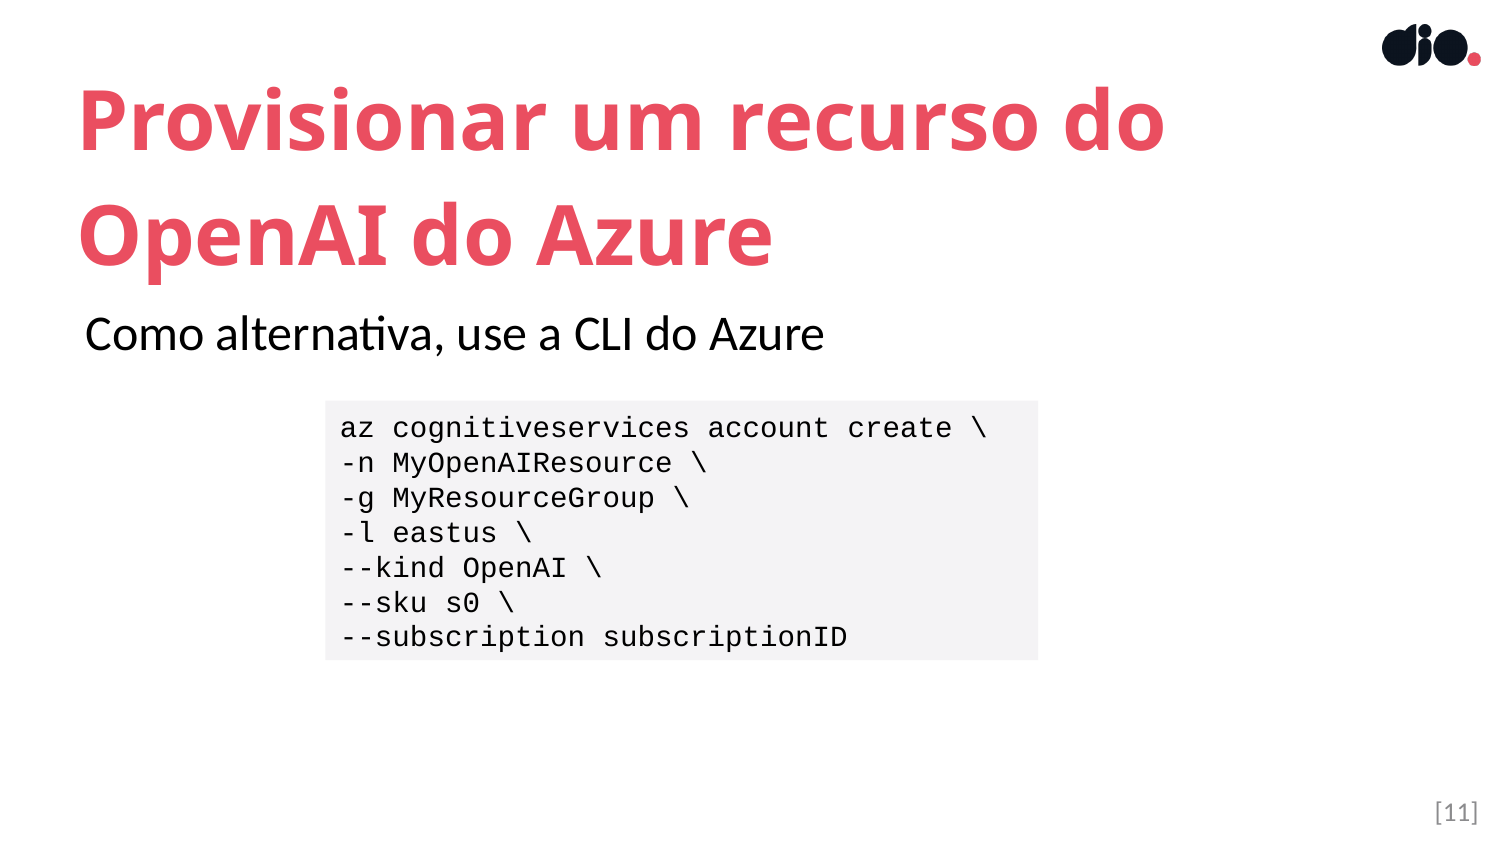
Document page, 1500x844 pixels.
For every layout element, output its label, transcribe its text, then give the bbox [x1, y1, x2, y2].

text_box Provisionar um recurso do OpenAI do Azure [61, 97, 1449, 237]
picture [1382, 24, 1481, 66]
text_box az cognitiveservices account create \ -n MyOpenAIResource \ -g MyResourceGroup \ -l eastus \ --kind OpenAI \ --sku s0 \ --subscription subscriptionID [325, 400, 1039, 661]
slide_number [11] [1403, 779, 1494, 844]
text_box Como alternativa, use a CLI do Azure [85, 300, 1319, 361]
